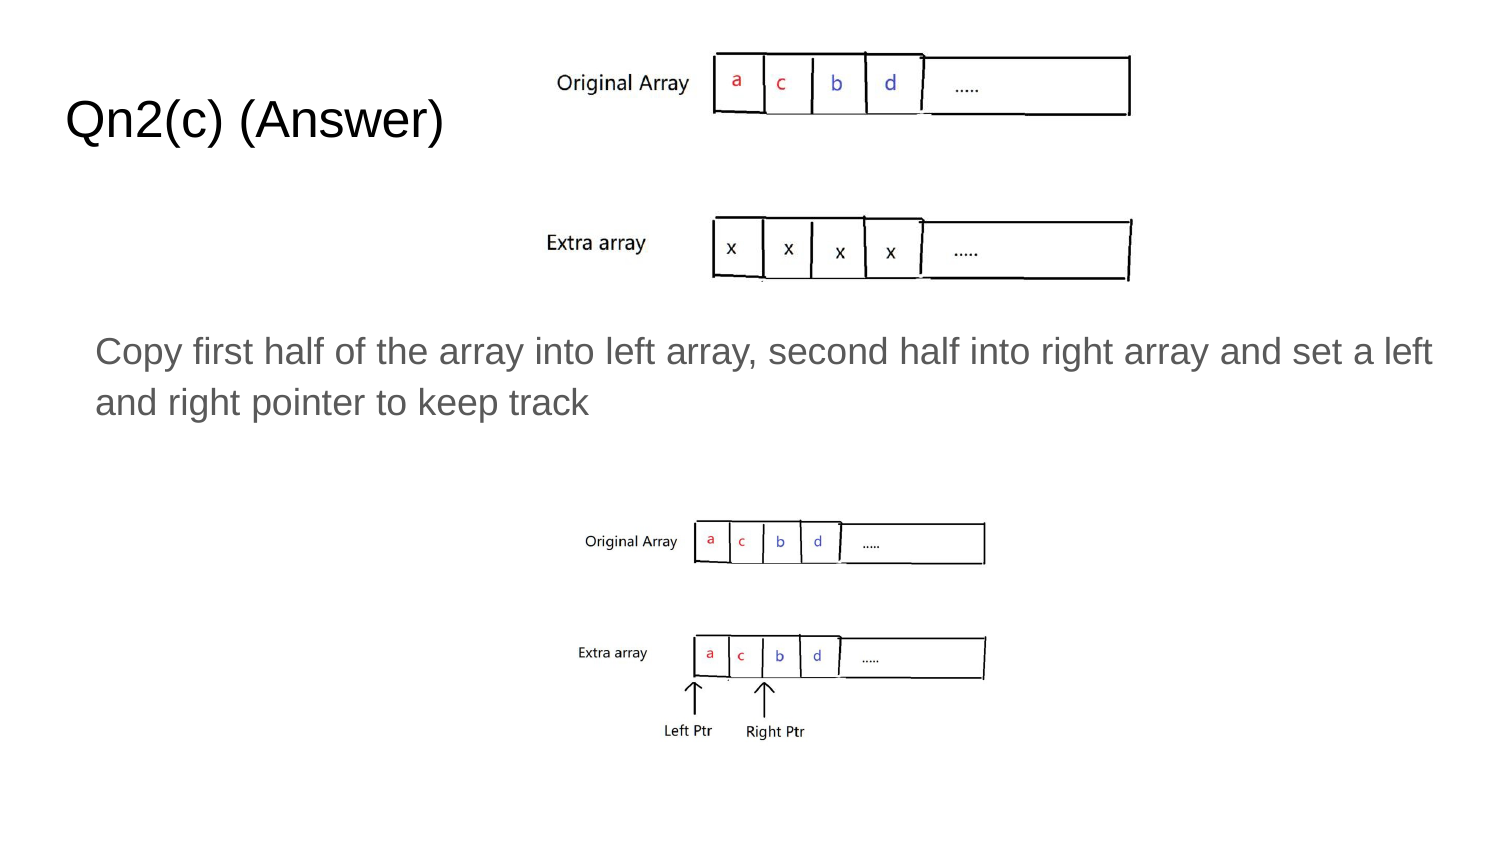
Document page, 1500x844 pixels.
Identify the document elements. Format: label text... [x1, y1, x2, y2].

text_box Copy first half of the array into left array, second half into right array and set a left and right pointer to keep track [93, 318, 1438, 424]
title Qn2(c) (Answer) [63, 82, 463, 227]
picture [577, 518, 987, 746]
picture [542, 49, 1136, 282]
